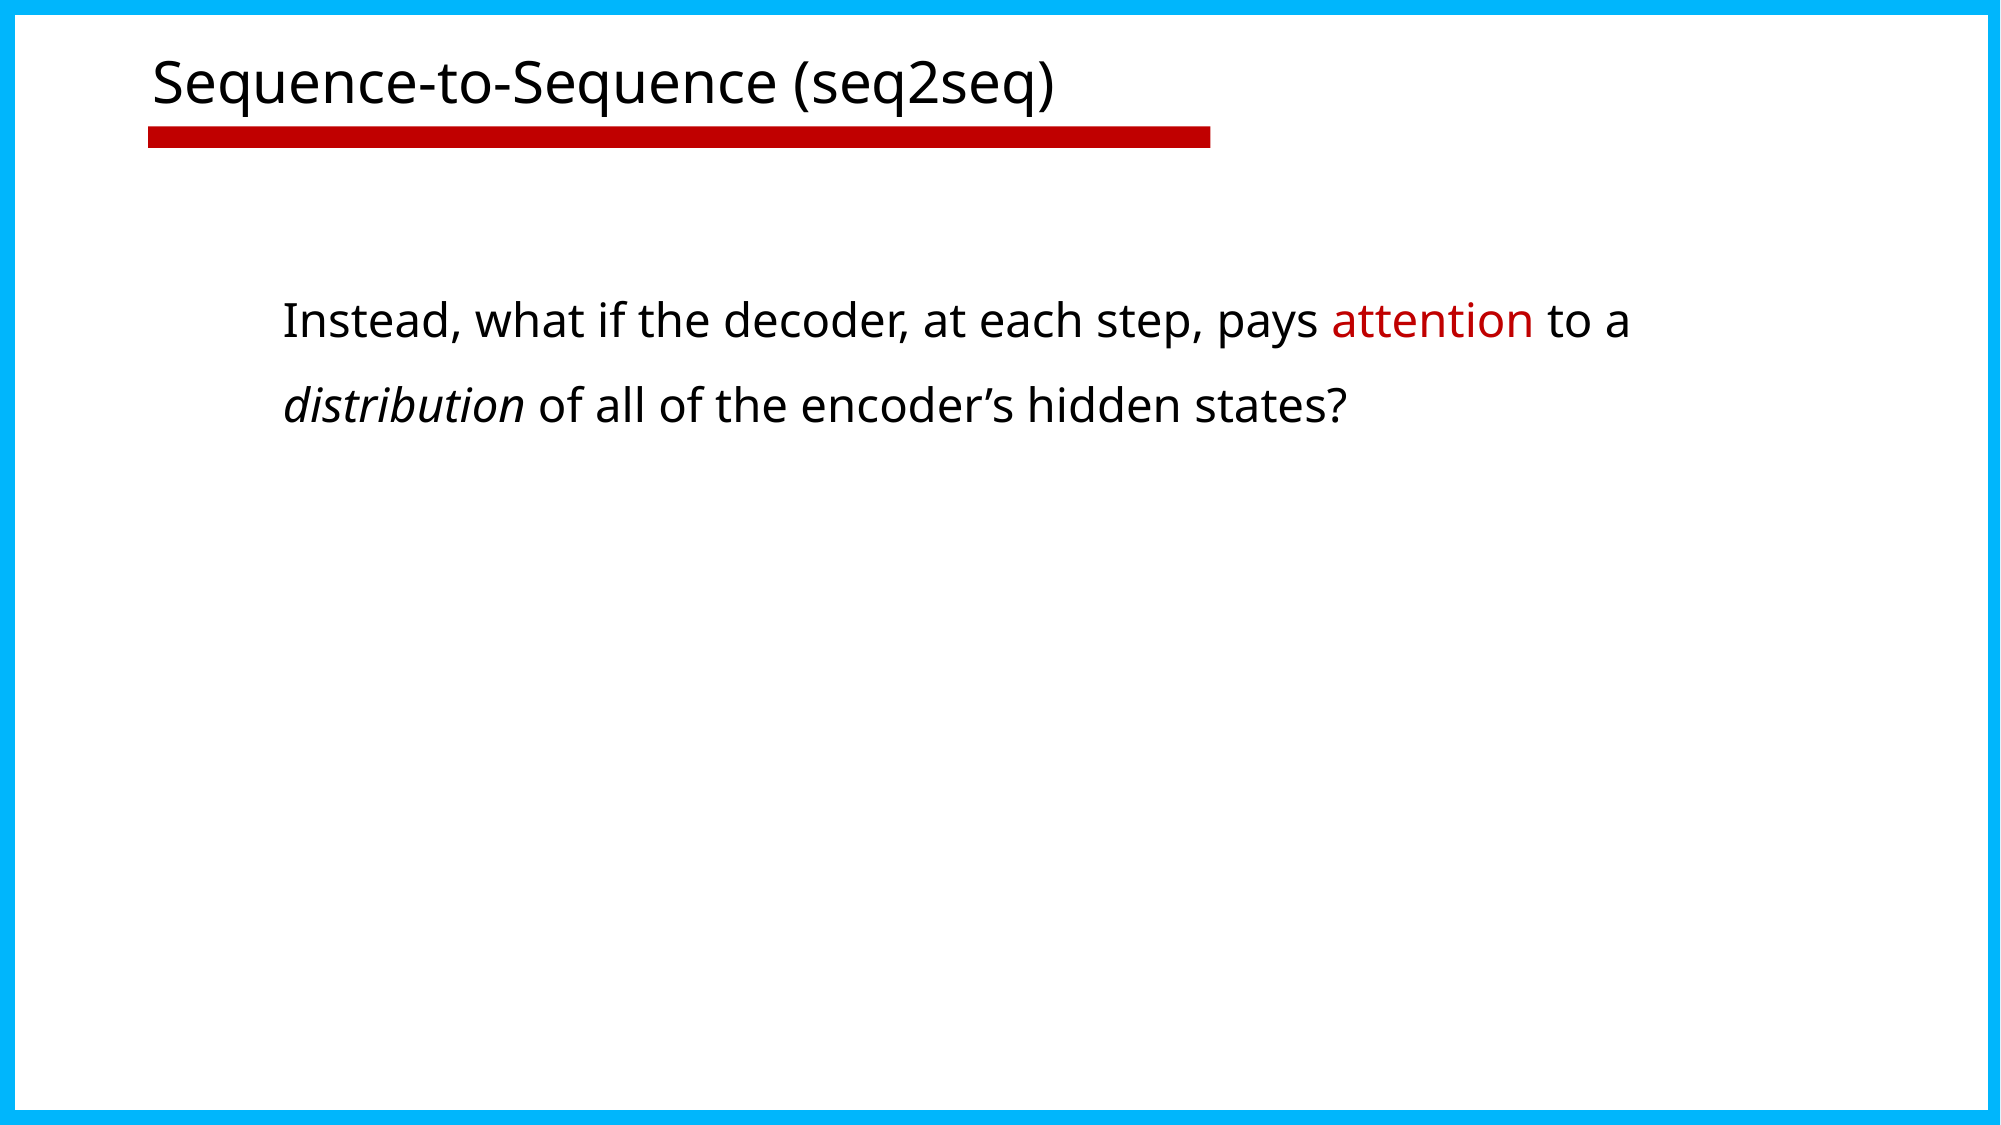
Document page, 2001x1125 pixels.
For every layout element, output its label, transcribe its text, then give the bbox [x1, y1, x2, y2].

title Sequence-to-Sequence (seq2seq) [137, 45, 1605, 236]
text_box Instead, what if the decoder, at each step, pays attention to a distribution of all of the encoder’s hidden states? [267, 254, 1764, 443]
